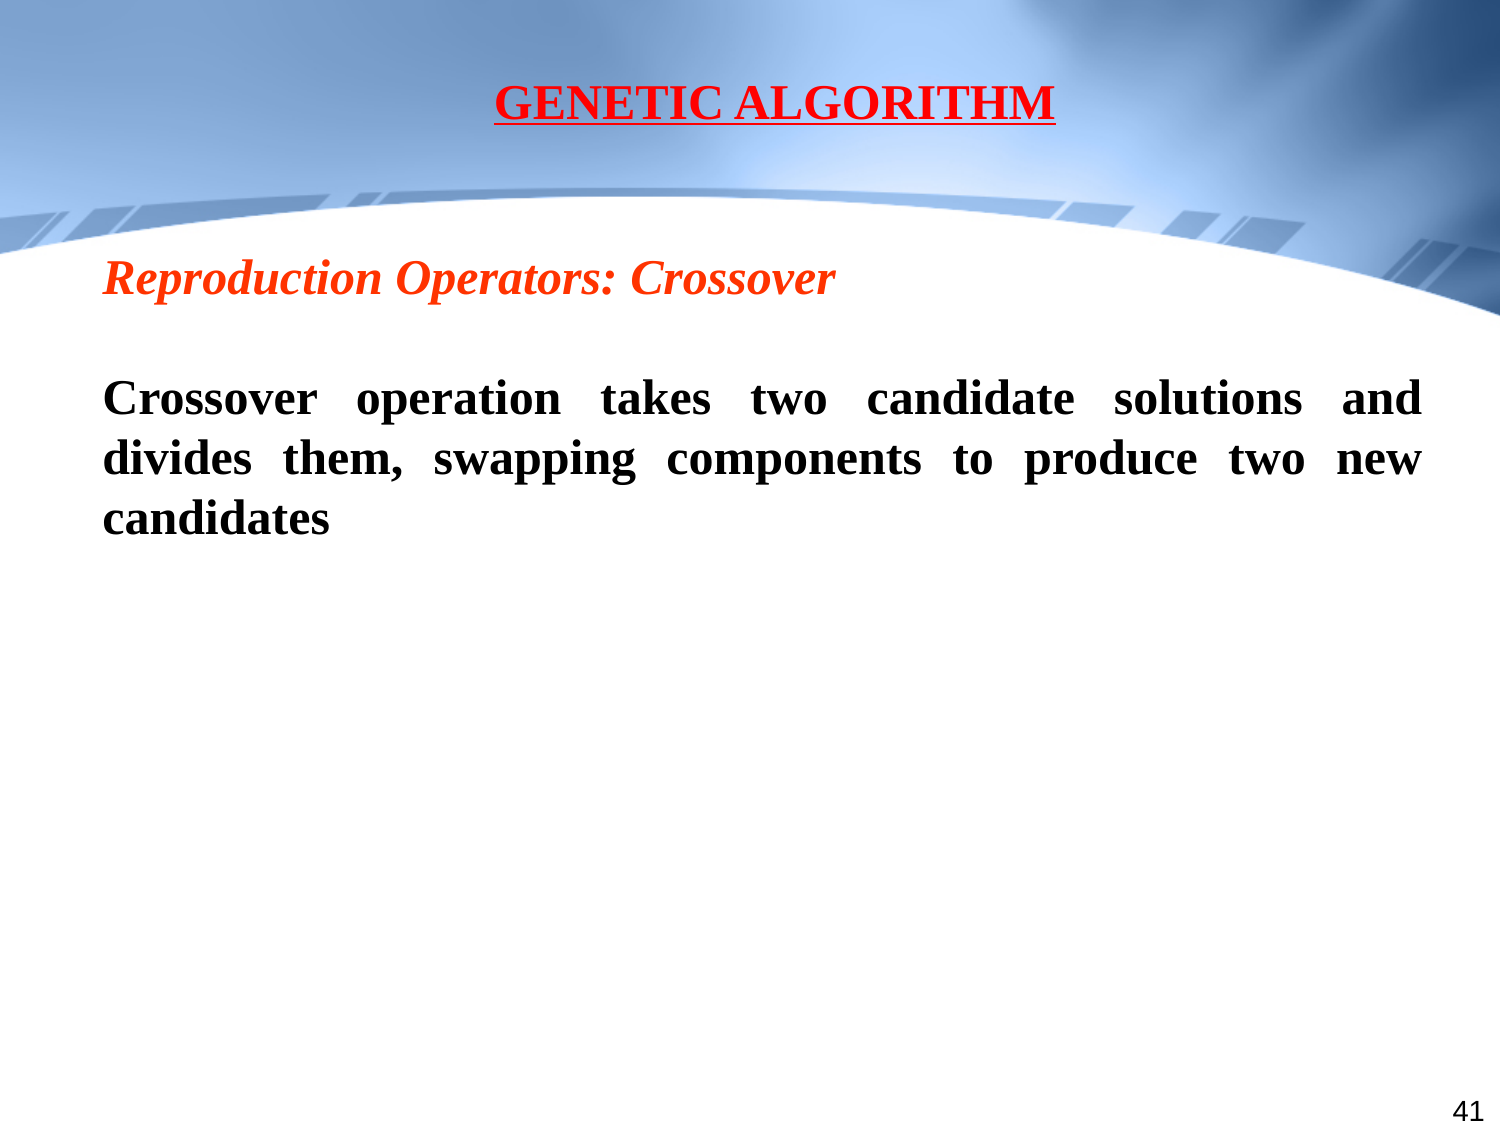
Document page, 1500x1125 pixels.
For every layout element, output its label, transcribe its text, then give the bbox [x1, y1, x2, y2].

text_box Reproduction Operators: Crossover Crossover operation takes two candidate solutions and divides them, swapping components to produce two new candidates [87, 237, 1438, 613]
slide_number 41 [1418, 1084, 1500, 1125]
text_box GENETIC ALGORITHM [187, 62, 1363, 138]
picture [0, 0, 1500, 1125]
